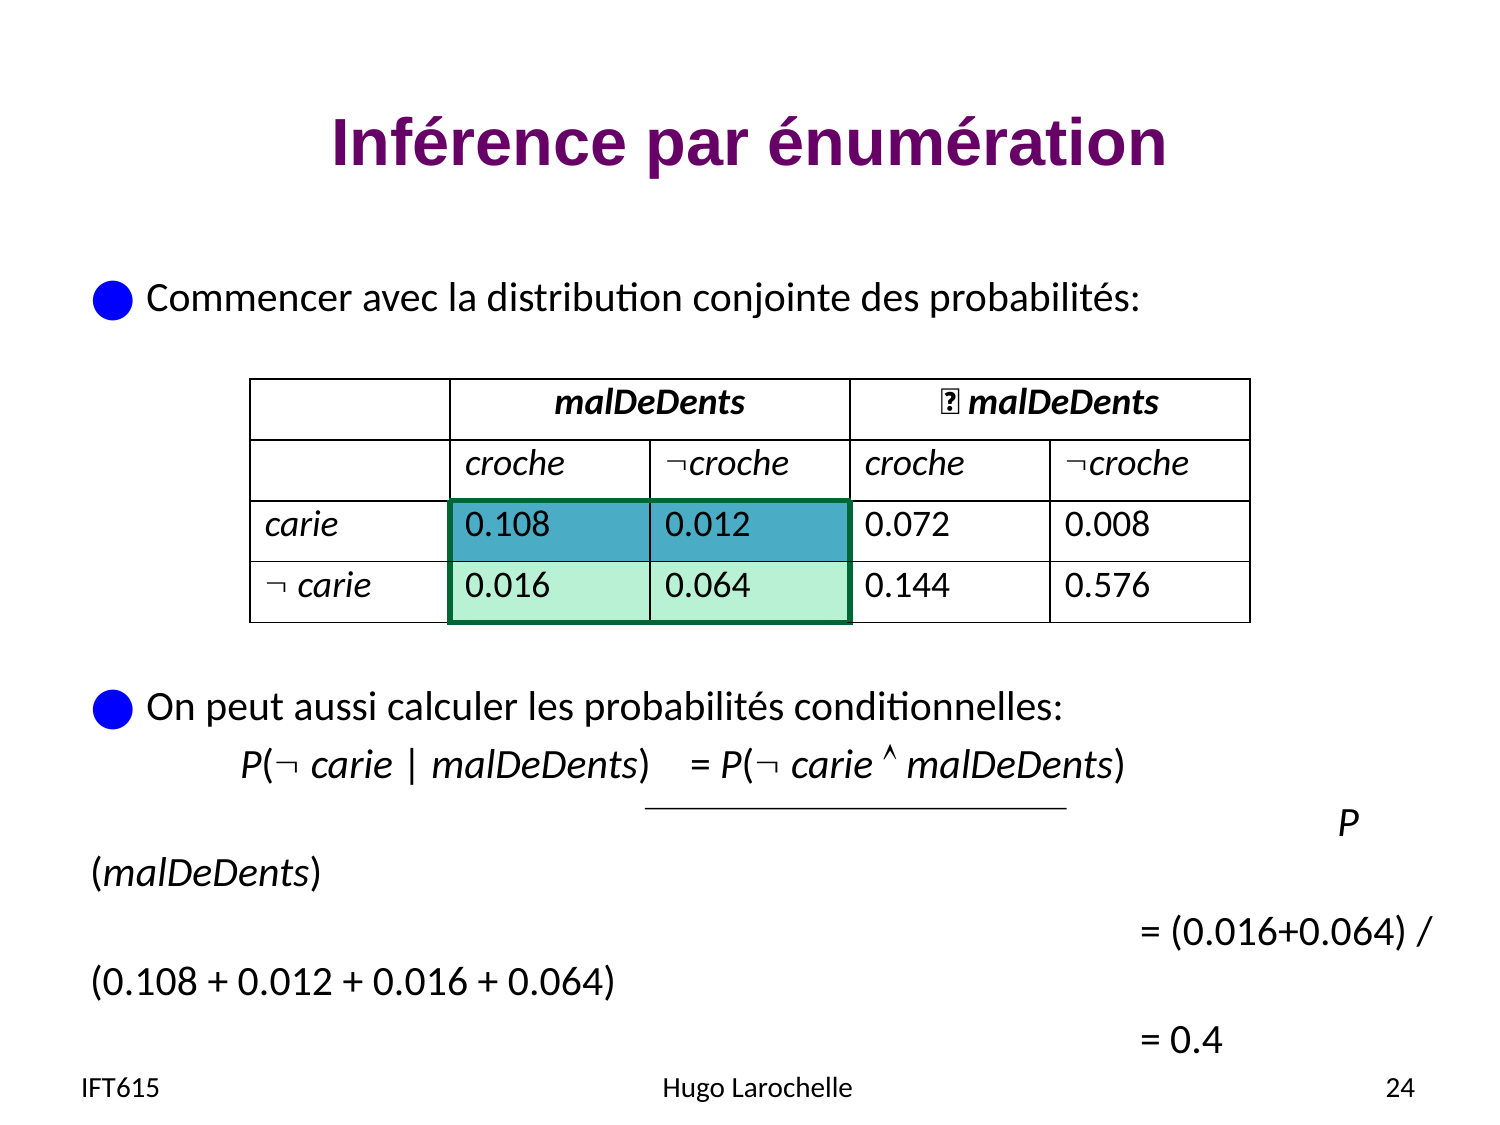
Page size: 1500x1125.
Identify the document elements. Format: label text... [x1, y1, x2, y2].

table_cell 0.012 [651, 503, 847, 561]
table_cell croche [451, 441, 649, 498]
table_cell [251, 441, 449, 500]
table_header [251, 380, 449, 439]
table_cell croche [651, 441, 849, 498]
table_cell 0.008 [1051, 502, 1249, 561]
table_cell 0.064 [651, 562, 847, 620]
title Inférence par énumération [75, 45, 1425, 233]
table_cell croche [1051, 441, 1249, 500]
table_cell 0.108 [453, 503, 649, 561]
table_cell 0.016 [453, 562, 649, 620]
table_header  malDeDents [851, 380, 1249, 439]
table_cell  carie [251, 562, 447, 622]
table_cell 0.144 [853, 562, 1049, 622]
list Commencer avec la distribution conjointe des probabilités: On peut aussi calculer les probabilités conditionnelles: P( carie | malDeDents) = P( carie  malDeDents) P (malDeDents) = (0.016+0.064) / (0.108 + 0.012 + 0.016 + 0.064) = 0.4 [75, 262, 1456, 1005]
table_cell croche [851, 441, 1049, 500]
footer Hugo Larochelle [520, 1056, 996, 1117]
table_cell carie [251, 502, 447, 561]
table_cell 0.072 [853, 502, 1049, 561]
table_header malDeDents [451, 380, 849, 439]
table_cell 0.576 [1051, 562, 1249, 622]
slide_number 24 [1080, 1056, 1431, 1117]
slide_number IFT615 [66, 1056, 356, 1117]
